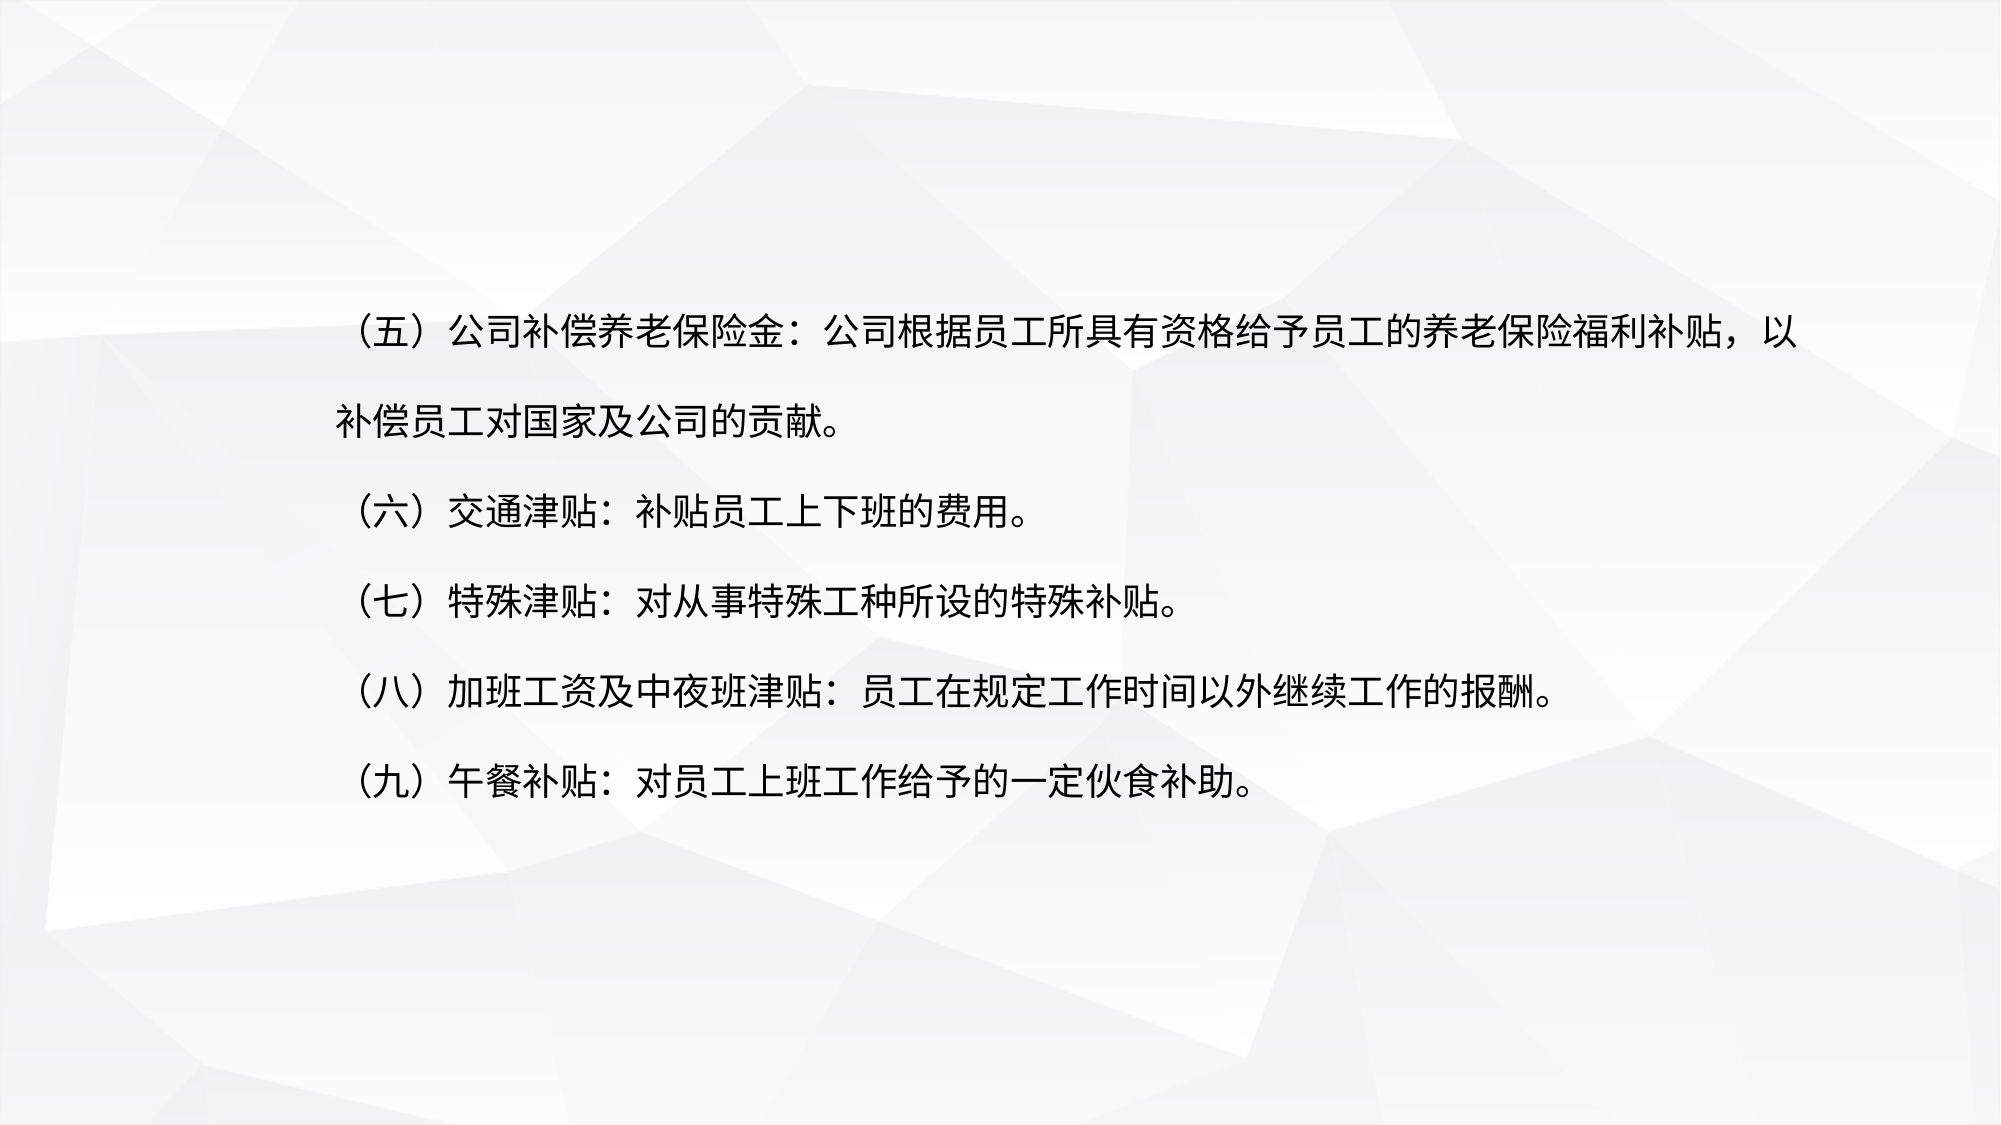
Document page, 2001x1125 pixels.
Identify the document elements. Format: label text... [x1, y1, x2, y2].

picture [0, 0, 2000, 1125]
text_box （五）公司补偿养老保险金：公司根据员工所具有资格给予员工的养老保险福利补贴，以补偿员工对国家及公司的贡献。 （六）交通津贴：补贴员工上下班的费用。 （七）特殊津贴：对从事特殊工种所设的特殊补贴。 （八）加班工资及中夜班津贴：员工在规定工作时间以外继续工作的报酬。 （九）午餐补贴：对员工上班工作给予的一定伙食补助。 [170, 255, 1830, 811]
